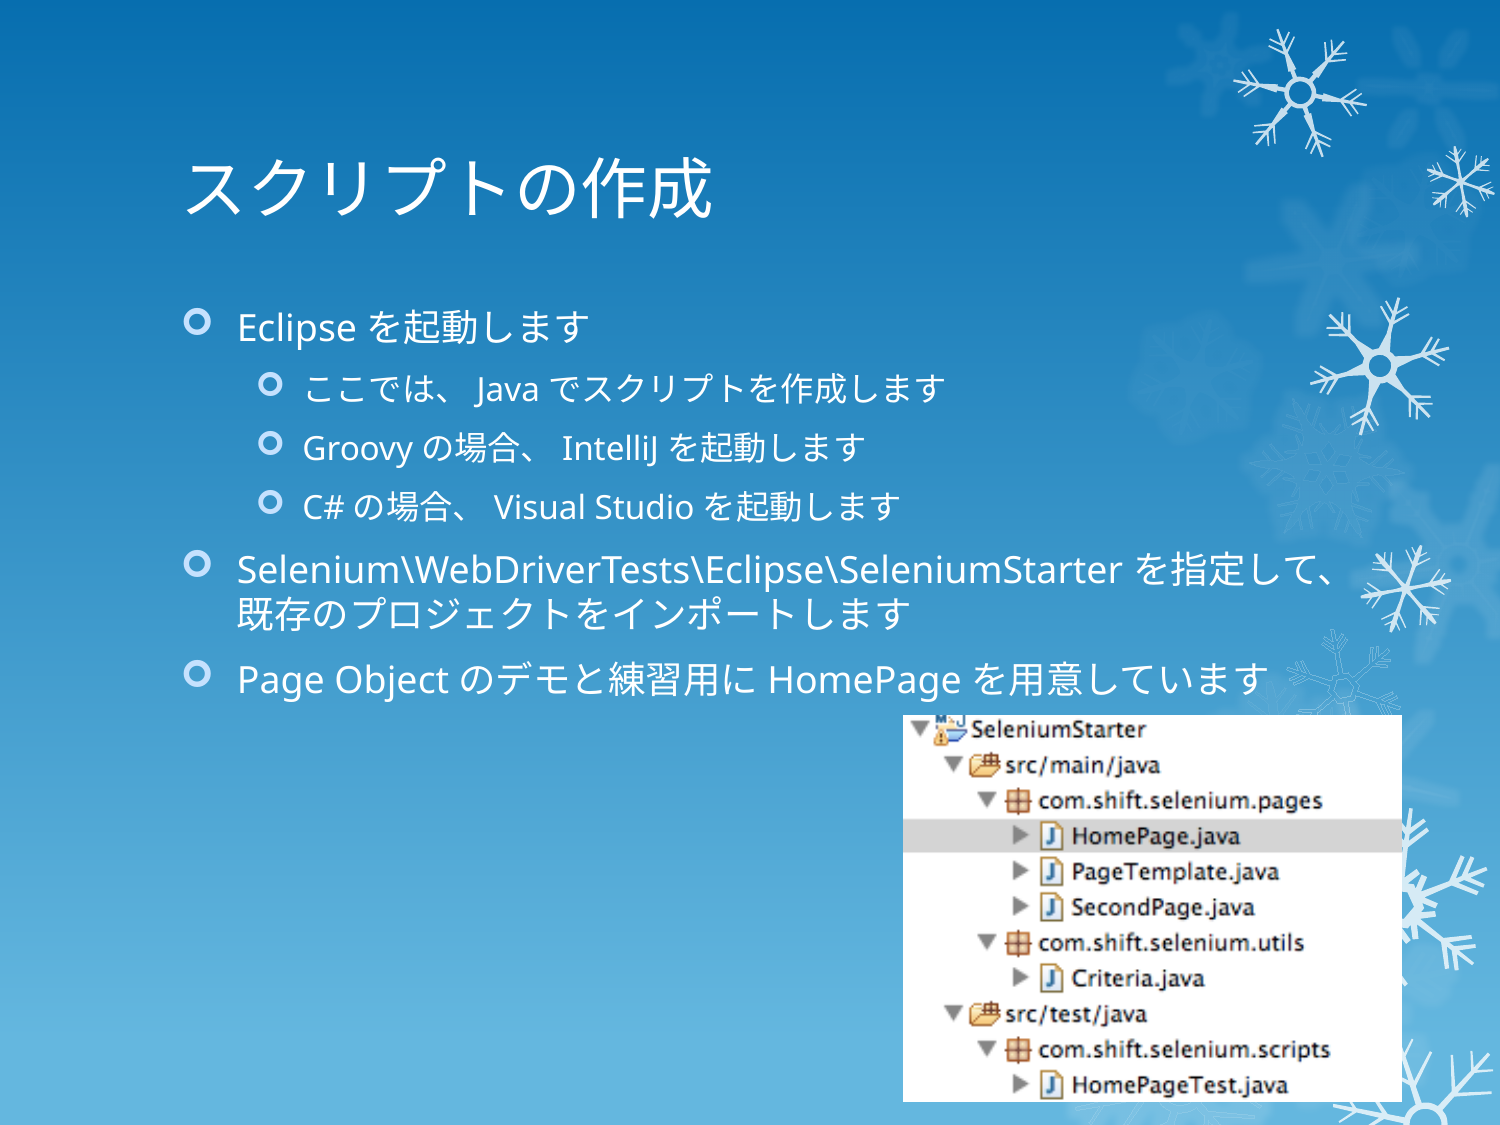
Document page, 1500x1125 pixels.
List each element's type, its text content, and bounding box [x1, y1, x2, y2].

picture [903, 715, 1402, 1102]
list Eclipseを起動します ここでは、Javaでスクリプトを作成します Groovyの場合、IntelliJを起動します C#の場合、Visual Studioを起動します Selenium\WebDriverTests\Eclipse\SeleniumStarterを指定して、既存のプロジェクトをインポートします Page Objectのデモと練習用にHomePageを用意しています [165, 296, 1335, 962]
title スクリプトの作成 [165, 110, 1335, 263]
